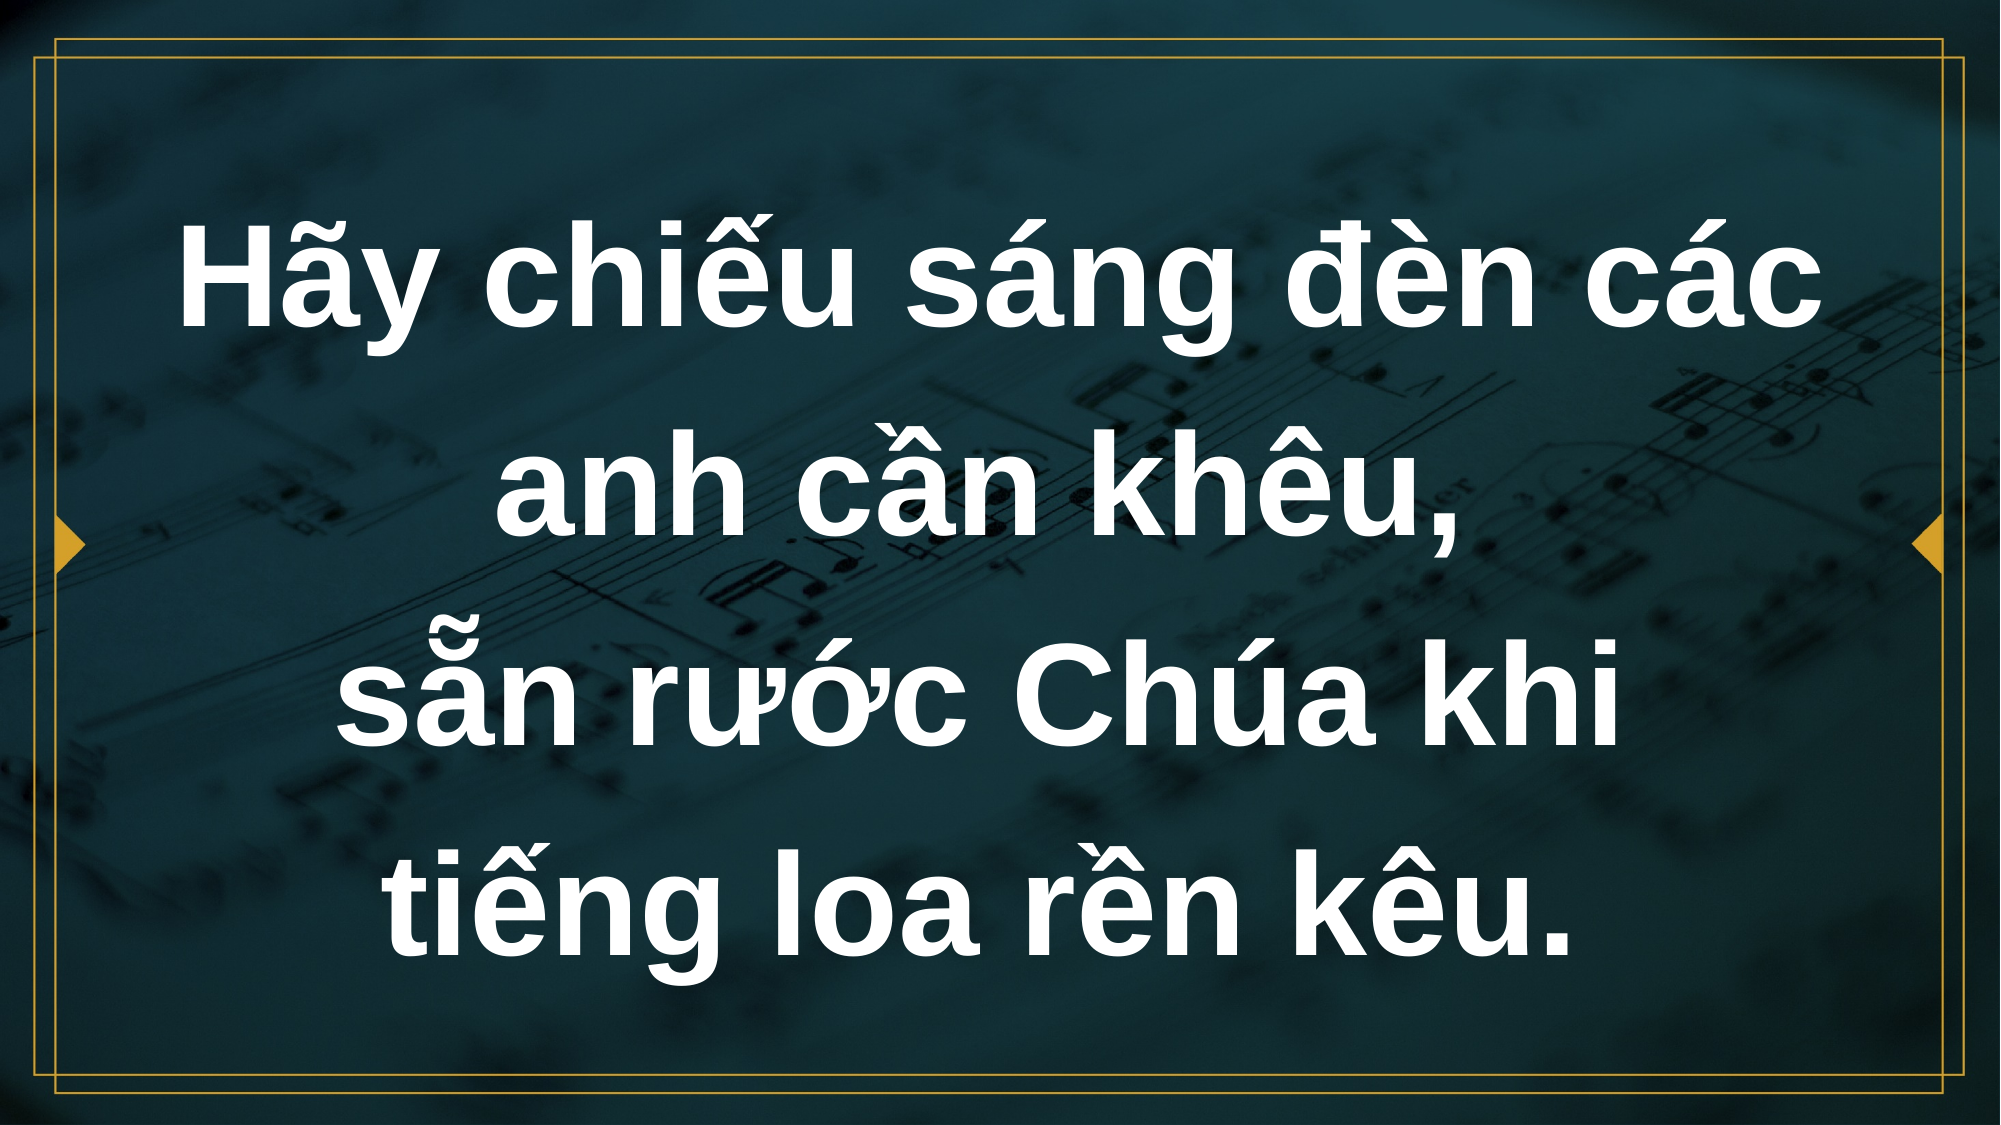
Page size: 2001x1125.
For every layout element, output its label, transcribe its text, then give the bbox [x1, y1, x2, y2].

title Hãy chiếu sáng đèn các anh cần khêu, sẵn rước Chúa khi tiếng loa rền kêu. [55, 53, 1945, 1077]
picture [0, 0, 2000, 1125]
